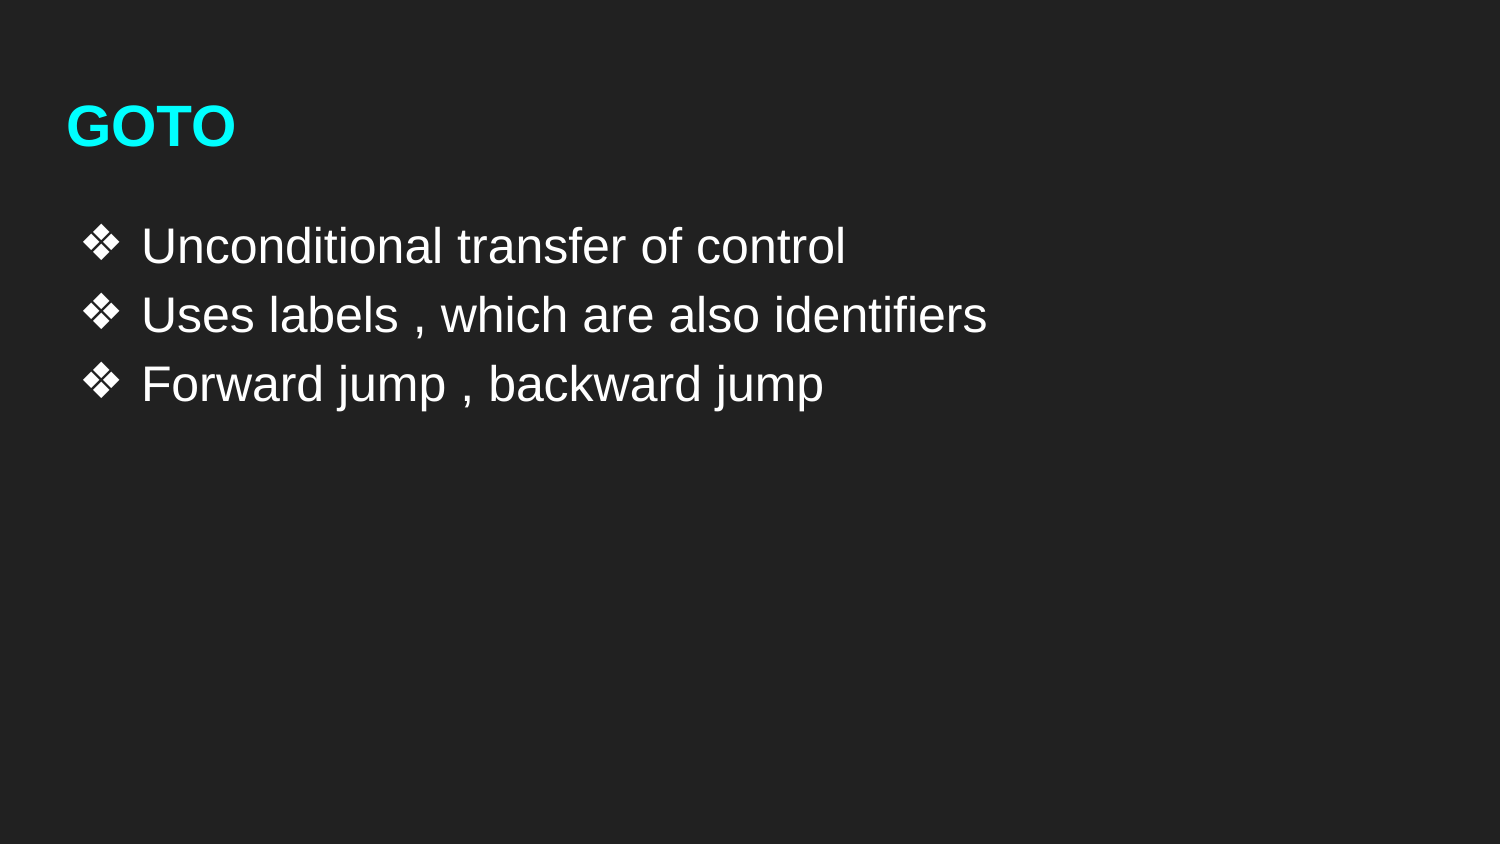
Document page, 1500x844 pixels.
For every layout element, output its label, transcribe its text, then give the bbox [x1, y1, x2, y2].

list Unconditional transfer of control Uses labels , which are also identifiers Forward jump , backward jump [51, 189, 1449, 750]
title GOTO [51, 72, 1449, 167]
